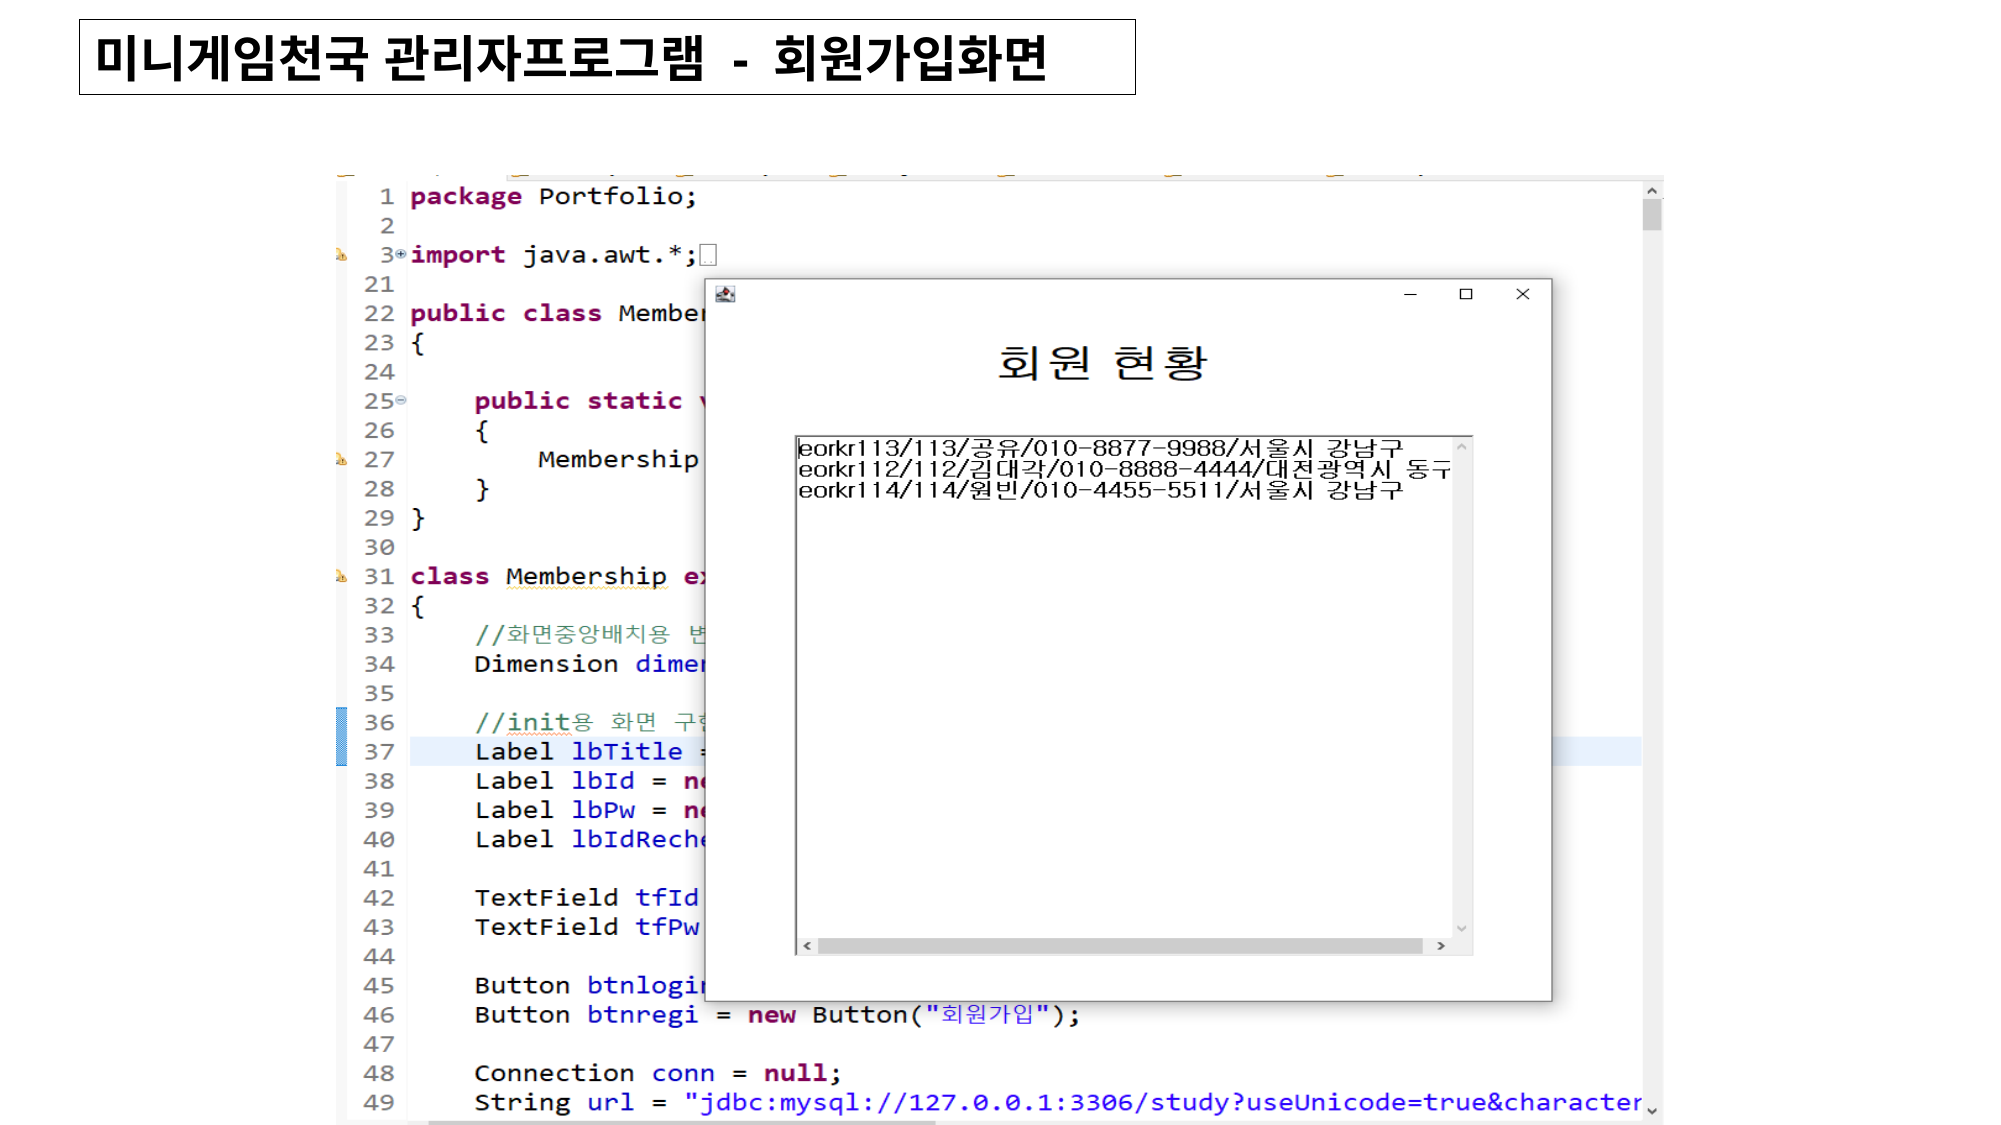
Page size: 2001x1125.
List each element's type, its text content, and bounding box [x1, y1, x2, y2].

picture [336, 175, 1664, 1125]
text_box 미니게임천국 관리자프로그램 - 회원가입화면 [79, 19, 1136, 95]
